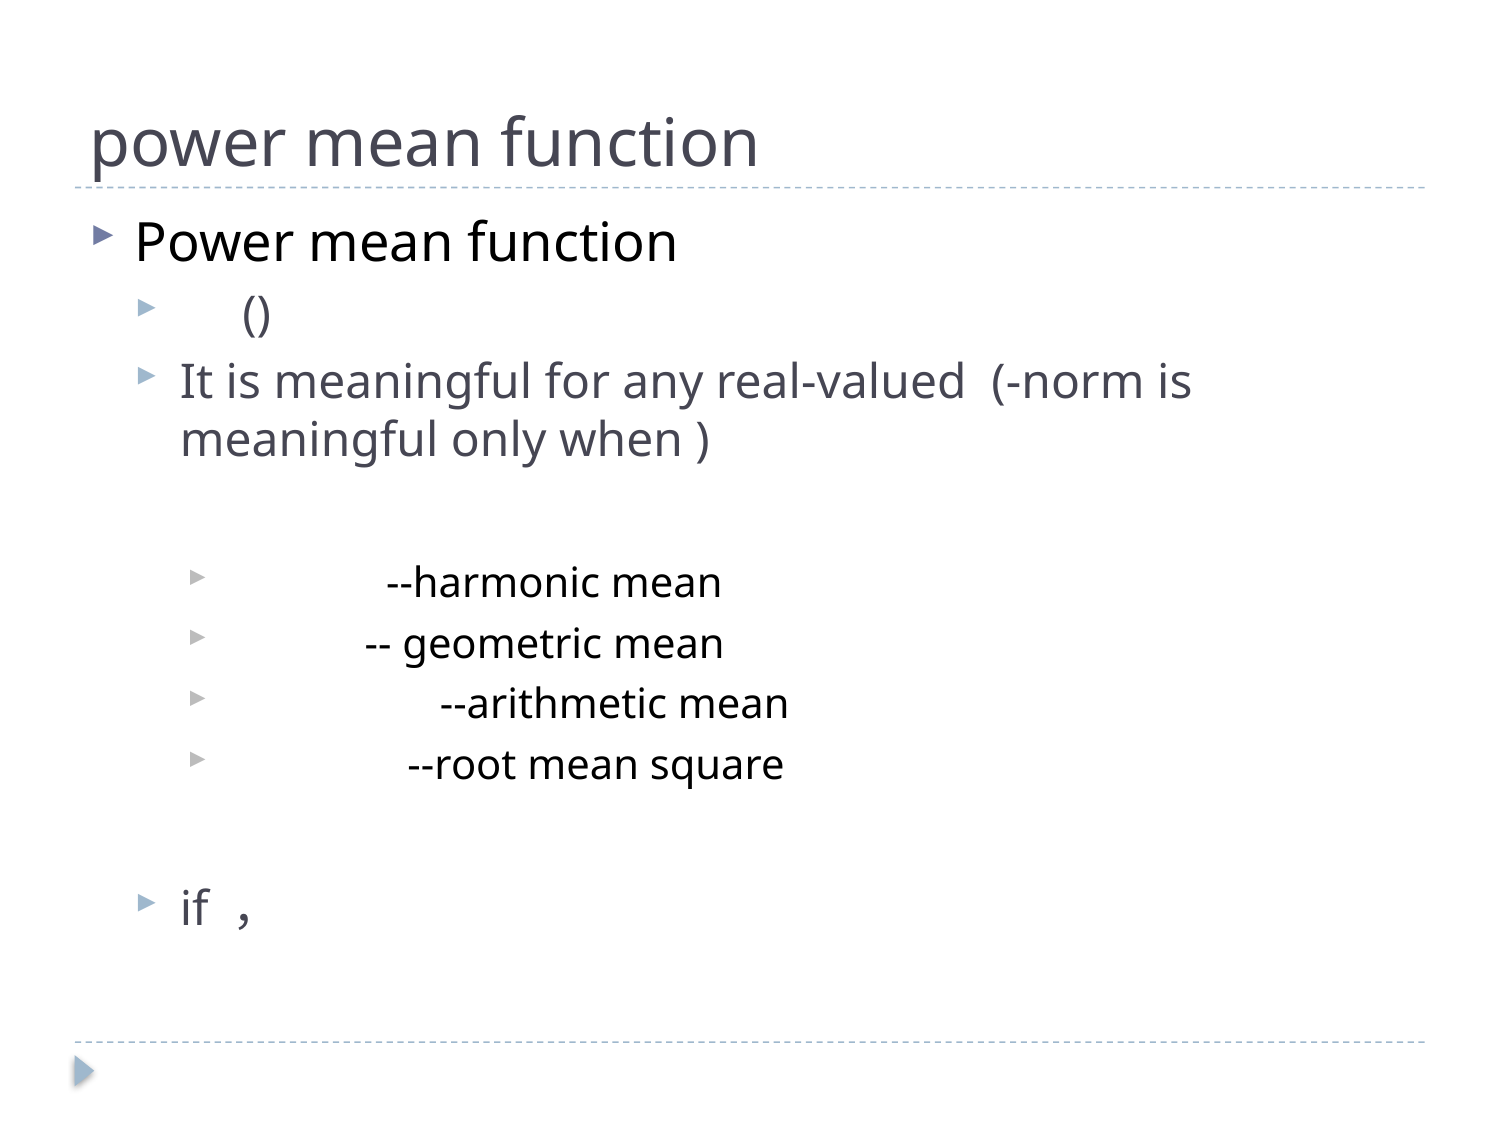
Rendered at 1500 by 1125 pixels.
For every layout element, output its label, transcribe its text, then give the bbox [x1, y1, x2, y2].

title power mean function [75, 24, 1425, 188]
